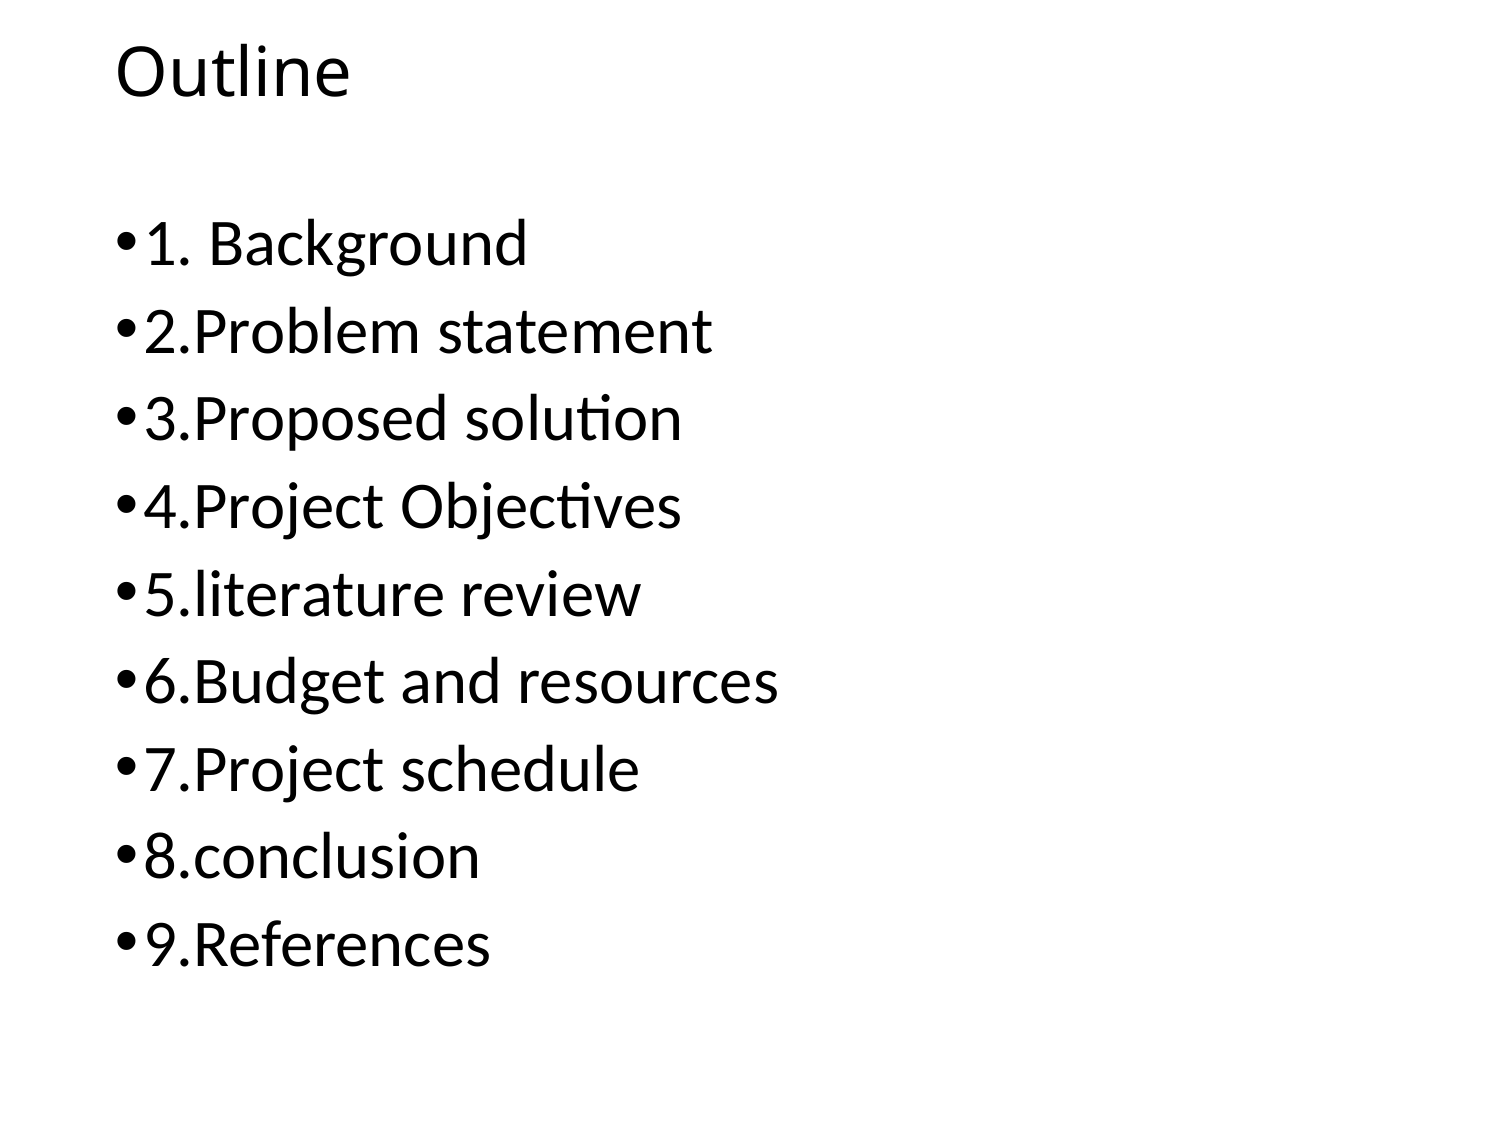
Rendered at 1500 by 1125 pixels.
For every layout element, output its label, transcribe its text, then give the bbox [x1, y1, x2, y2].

list 1. Background 2.Problem statement 3.Proposed solution 4.Project Objectives 5.literature review 6.Budget and resources 7.Project schedule 8.conclusion 9.References [99, 200, 1142, 1101]
title Outline [99, 0, 1142, 149]
